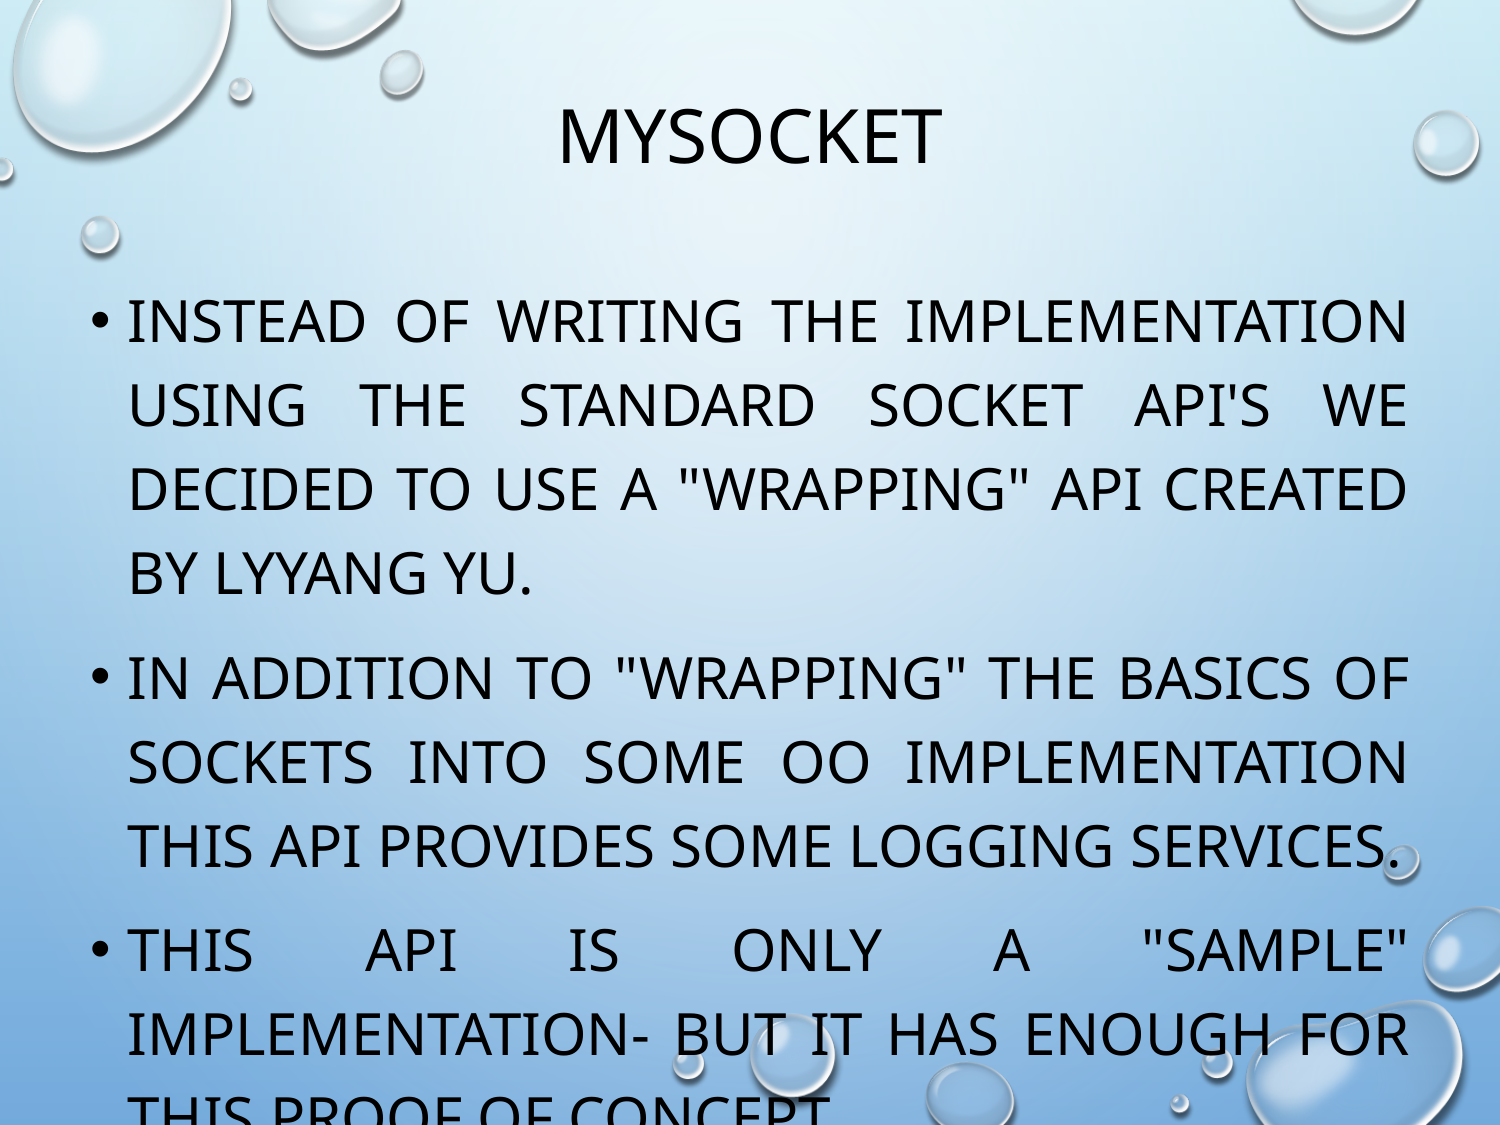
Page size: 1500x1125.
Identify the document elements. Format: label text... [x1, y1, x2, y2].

list Instead of writing the implementation using the standard socket API's we decided to use a "wrapping" API created by Lyyang Yu. In addition to "wrapping" the basics of sockets into some OO implementation this API provides some logging services. This API is only a "sample" implementation- but it has enough for this proof of concept. [75, 262, 1425, 1125]
picture [0, 0, 1500, 1125]
title mySocket [75, 37, 1425, 241]
